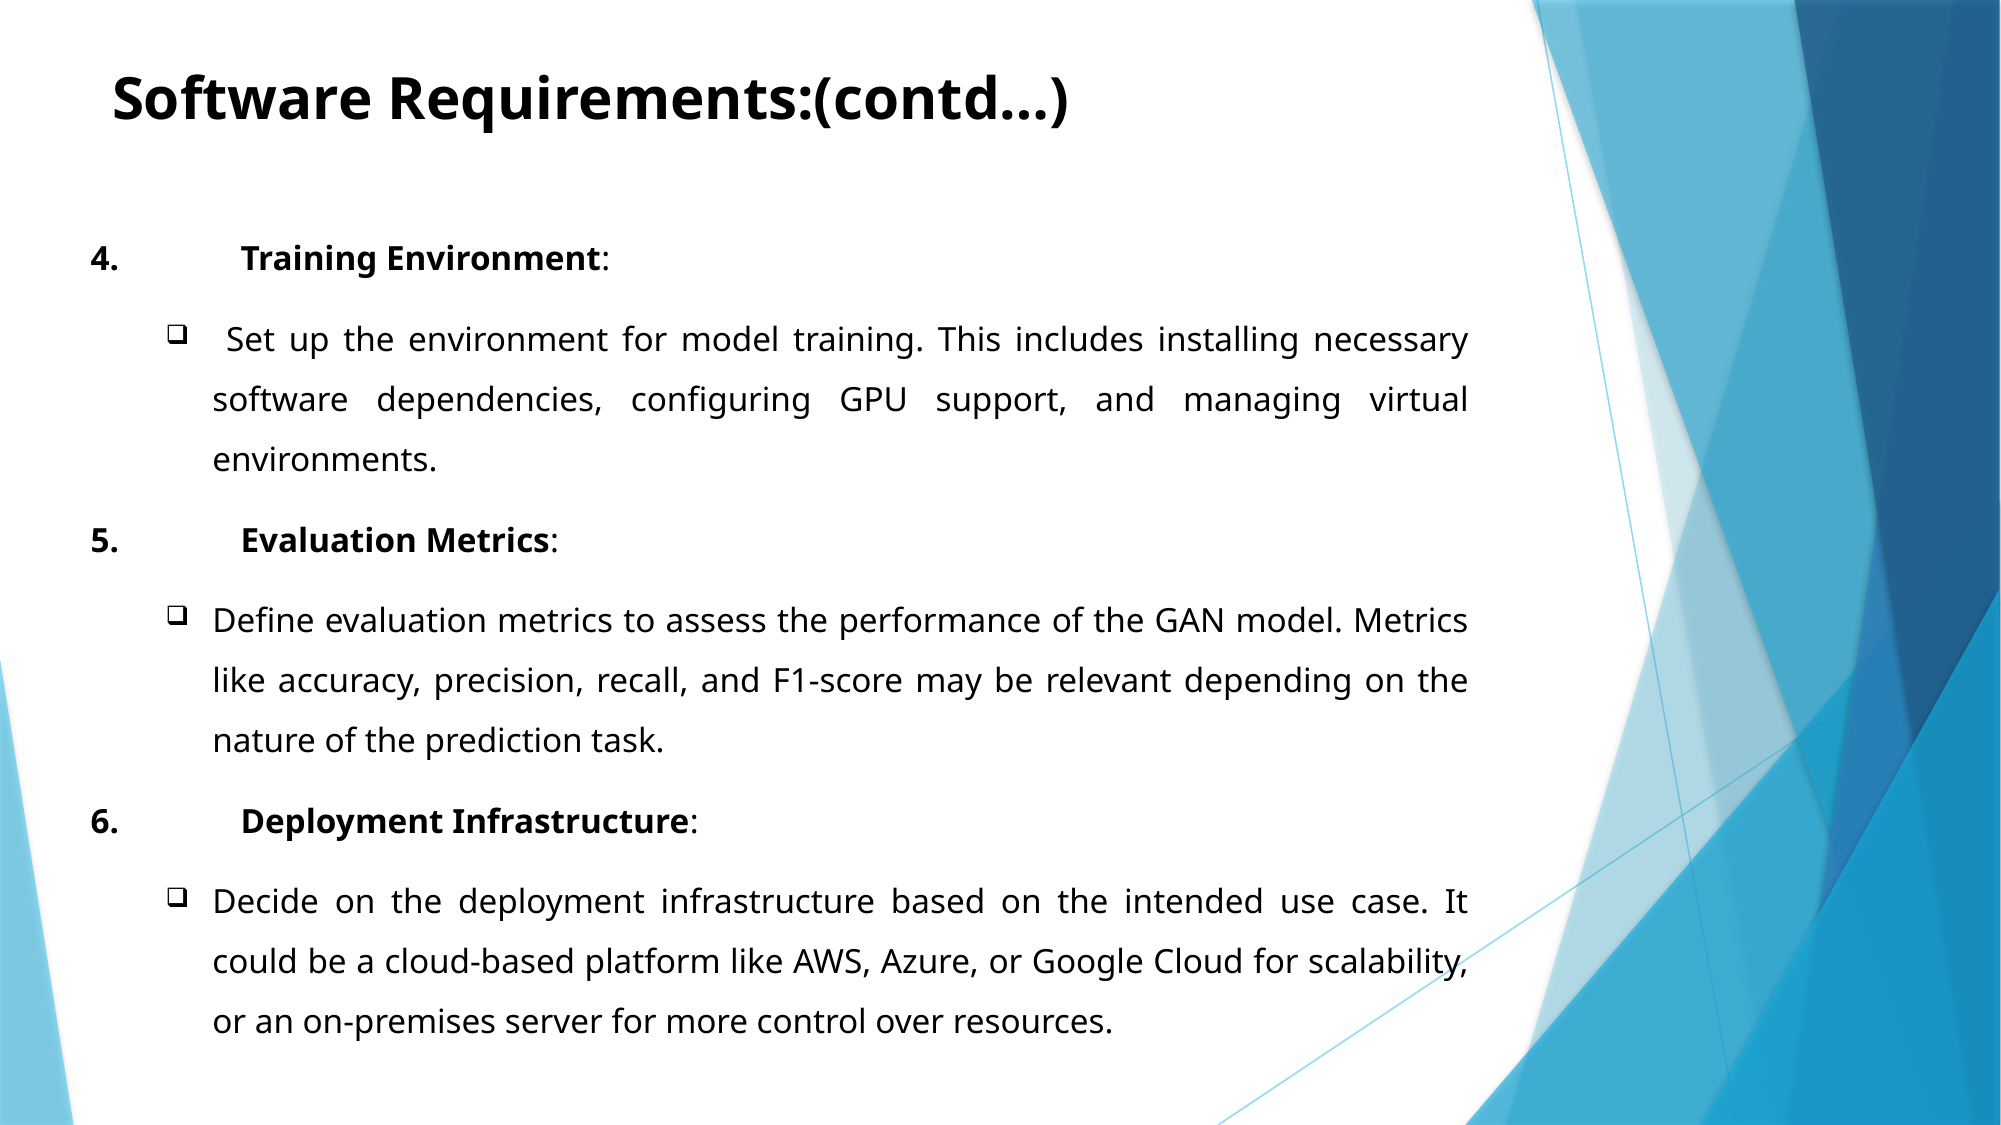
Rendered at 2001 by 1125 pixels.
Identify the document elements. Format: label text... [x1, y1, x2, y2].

text_box Software Requirements:(contd…) [97, 53, 1098, 209]
list 4. Training Environment: Set up the environment for model training. This includes installing necessary software dependencies, configuring GPU support, and managing virtual environments. 5. Evaluation Metrics: Define evaluation metrics to assess the performance of the GAN model. Metrics like accuracy, precision, recall, and F1-score may be relevant depending on the nature of the prediction task. 6. Deployment Infrastructure: Decide on the deployment infrastructure based on the intended use case. It could be a cloud-based platform like AWS, Azure, or Google Cloud for scalability, or an on-premises server for more control over resources. [75, 210, 1486, 1084]
